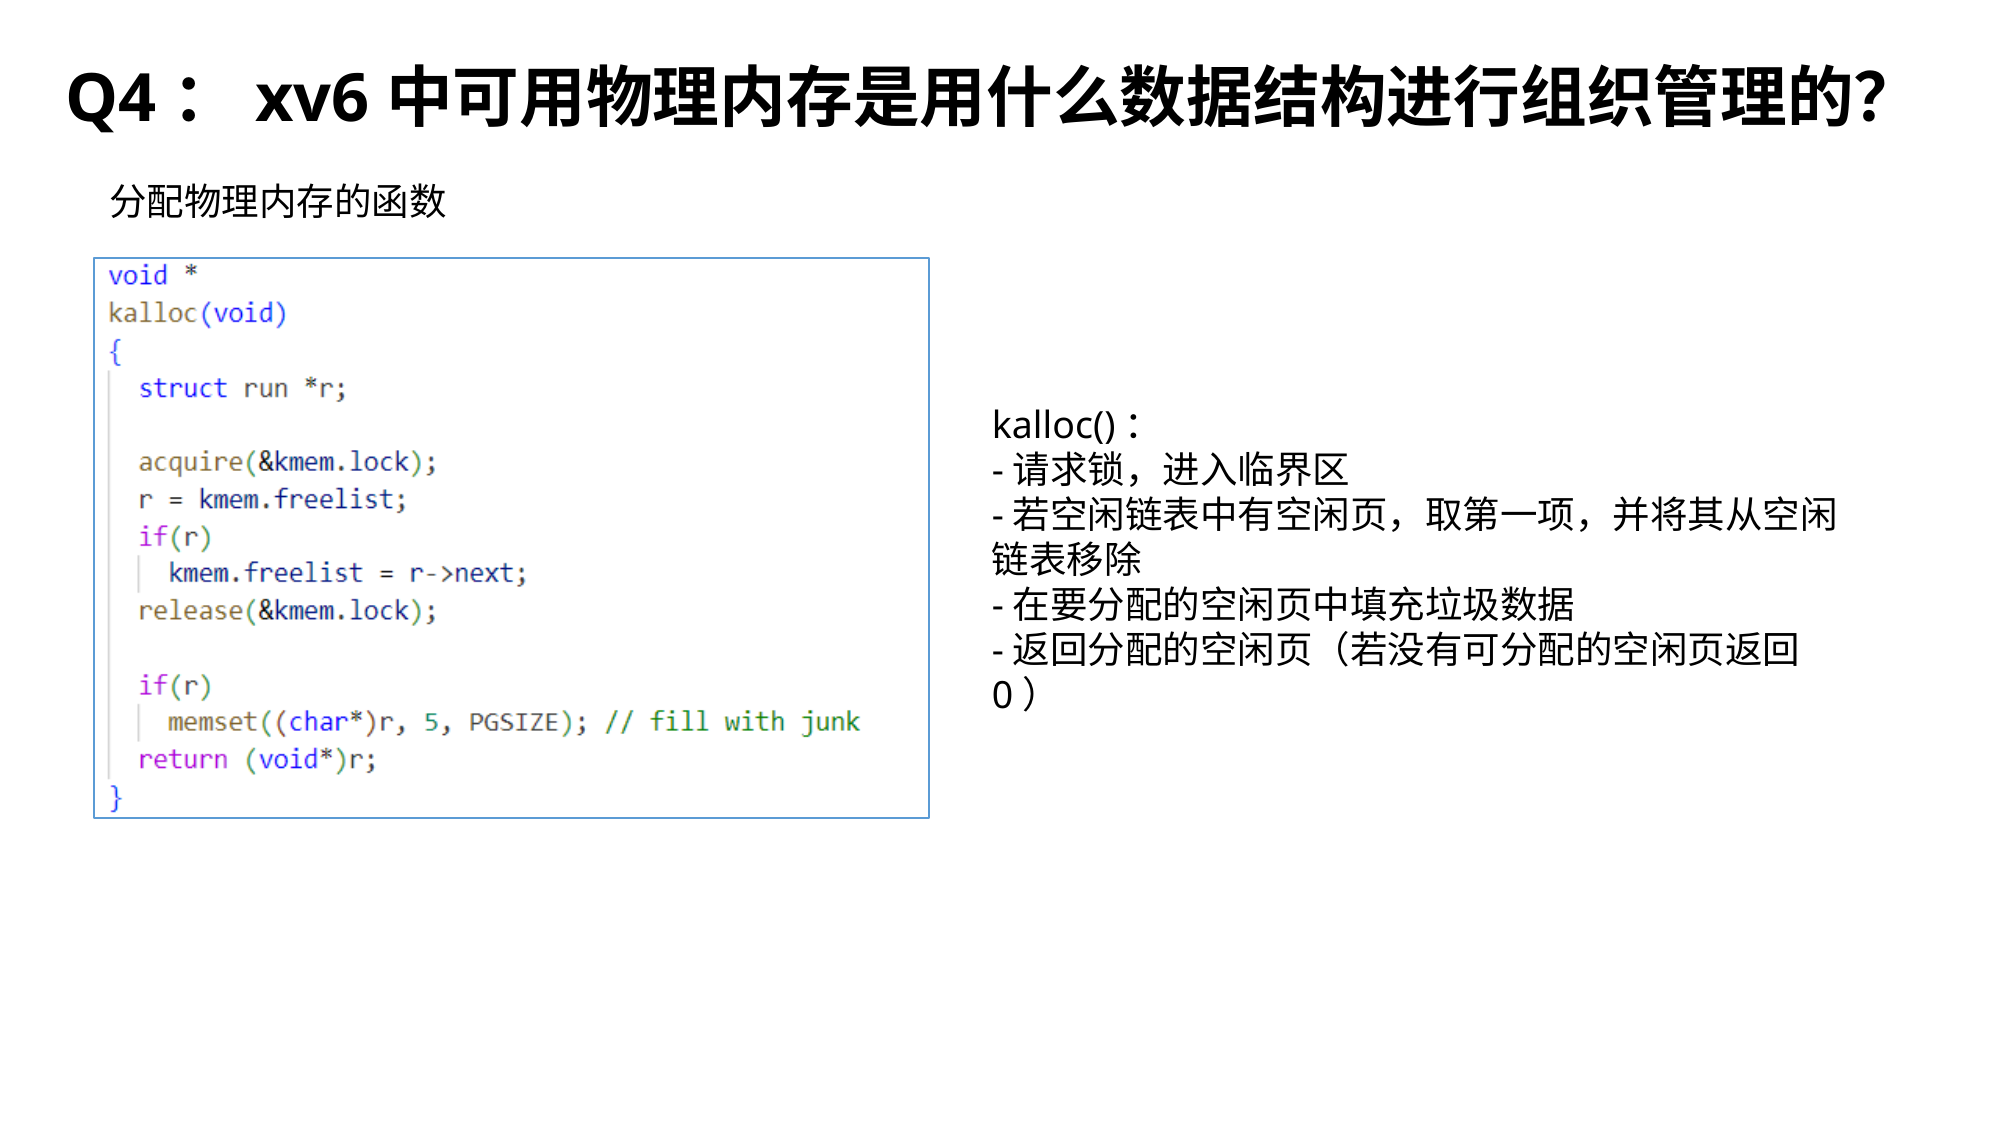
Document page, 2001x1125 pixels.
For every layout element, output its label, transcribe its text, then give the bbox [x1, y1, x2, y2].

text_box 分配物理内存的函数 [94, 170, 1163, 231]
text_box Q4：xv6中可用物理内存是用什么数据结构进行组织管理的？ [50, 47, 1876, 142]
text_box kalloc()： -请求锁，进入临界区 -若空闲链表中有空闲页，取第一项，并将其从空闲链表移除 -在要分配的空闲页中填充垃圾数据 -返回分配的空闲页（若没有可分配的空闲页返回0） [977, 393, 1864, 724]
picture [94, 258, 929, 817]
